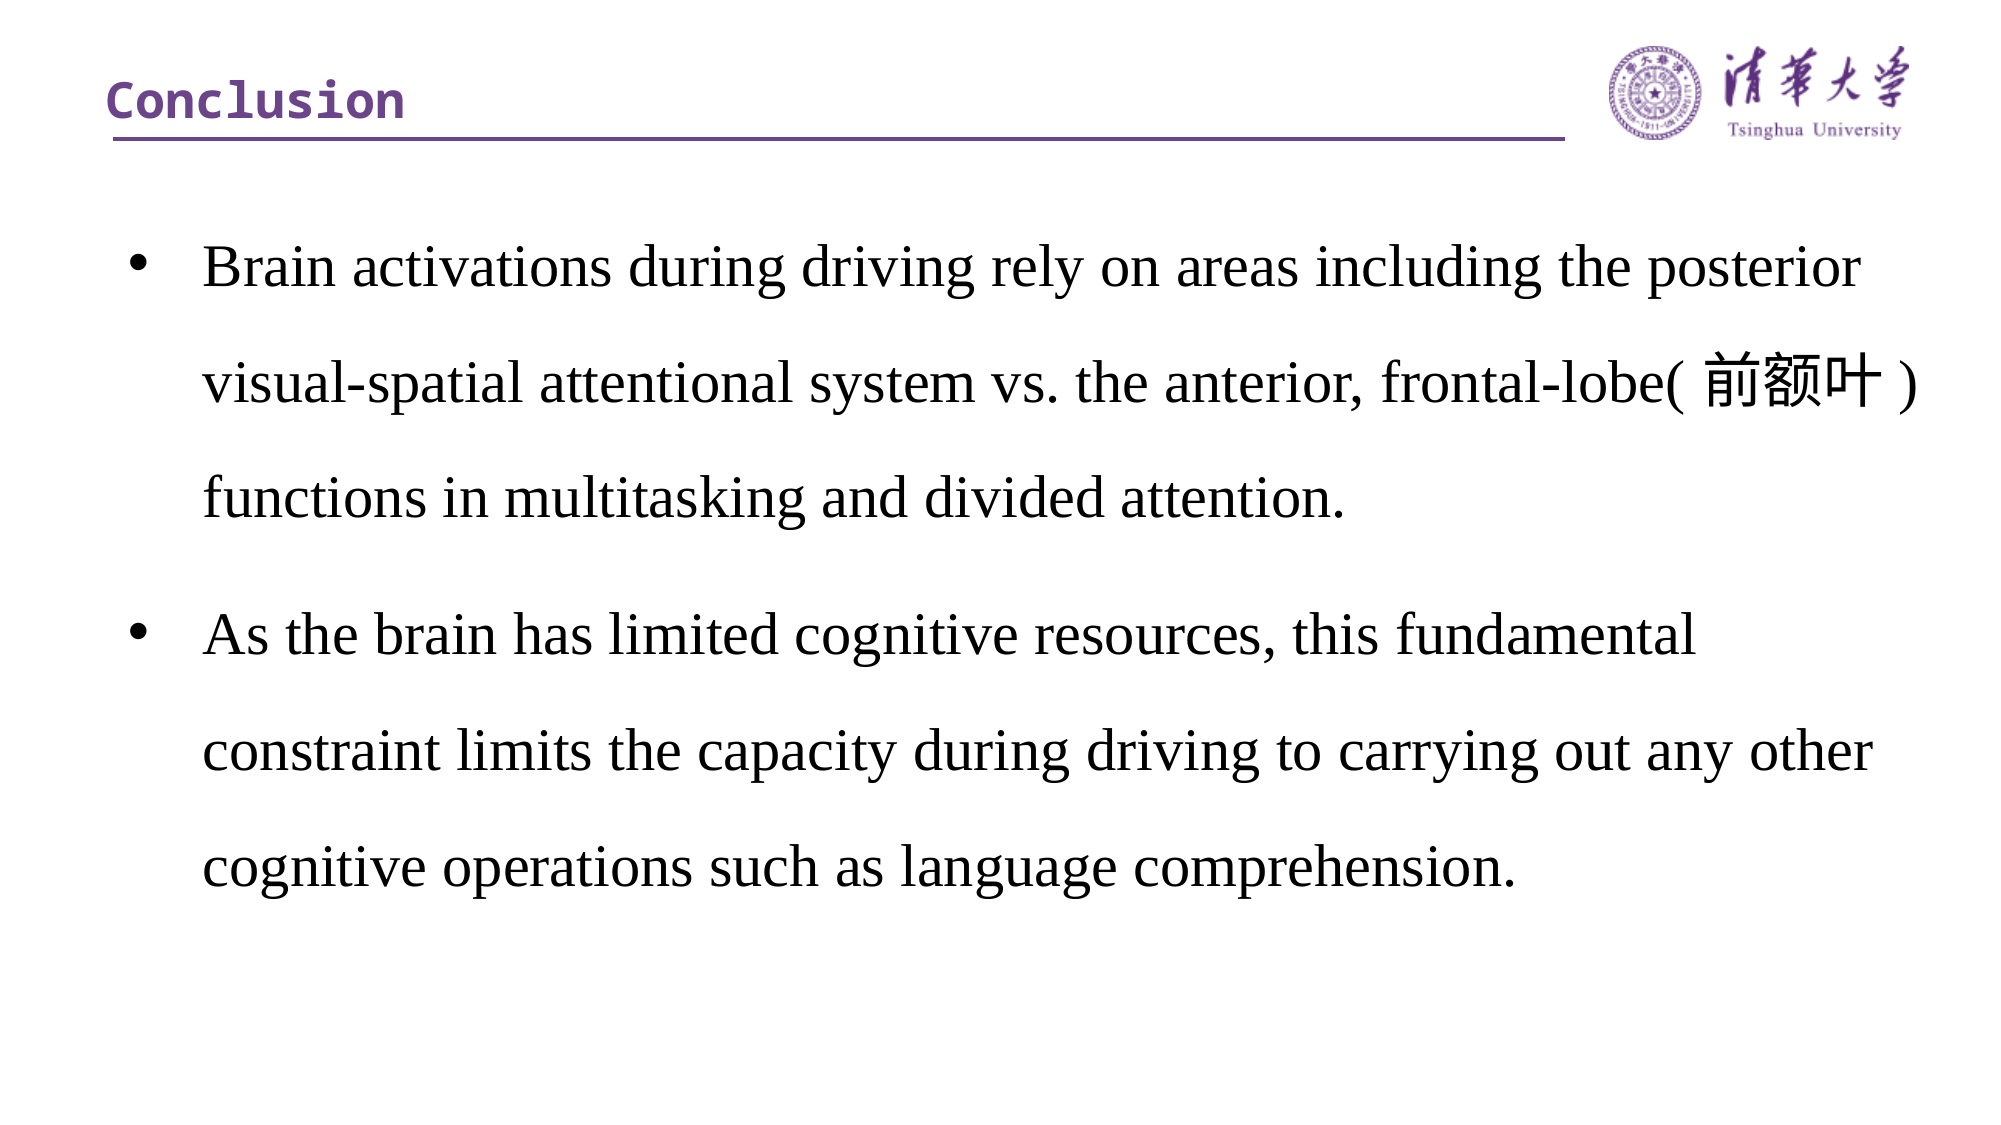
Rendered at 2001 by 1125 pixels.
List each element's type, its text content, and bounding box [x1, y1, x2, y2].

text_box Brain activations during driving rely on areas including the posterior visual-spatial attentional system vs. the anterior, frontal-lobe(前额叶) functions in multitasking and divided attention. As the brain has limited cognitive resources, this fundamental constraint limits the capacity during driving to carrying out any other cognitive operations such as language comprehension. [113, 174, 1960, 906]
picture [1609, 46, 1909, 140]
text_box Conclusion [90, 60, 421, 136]
